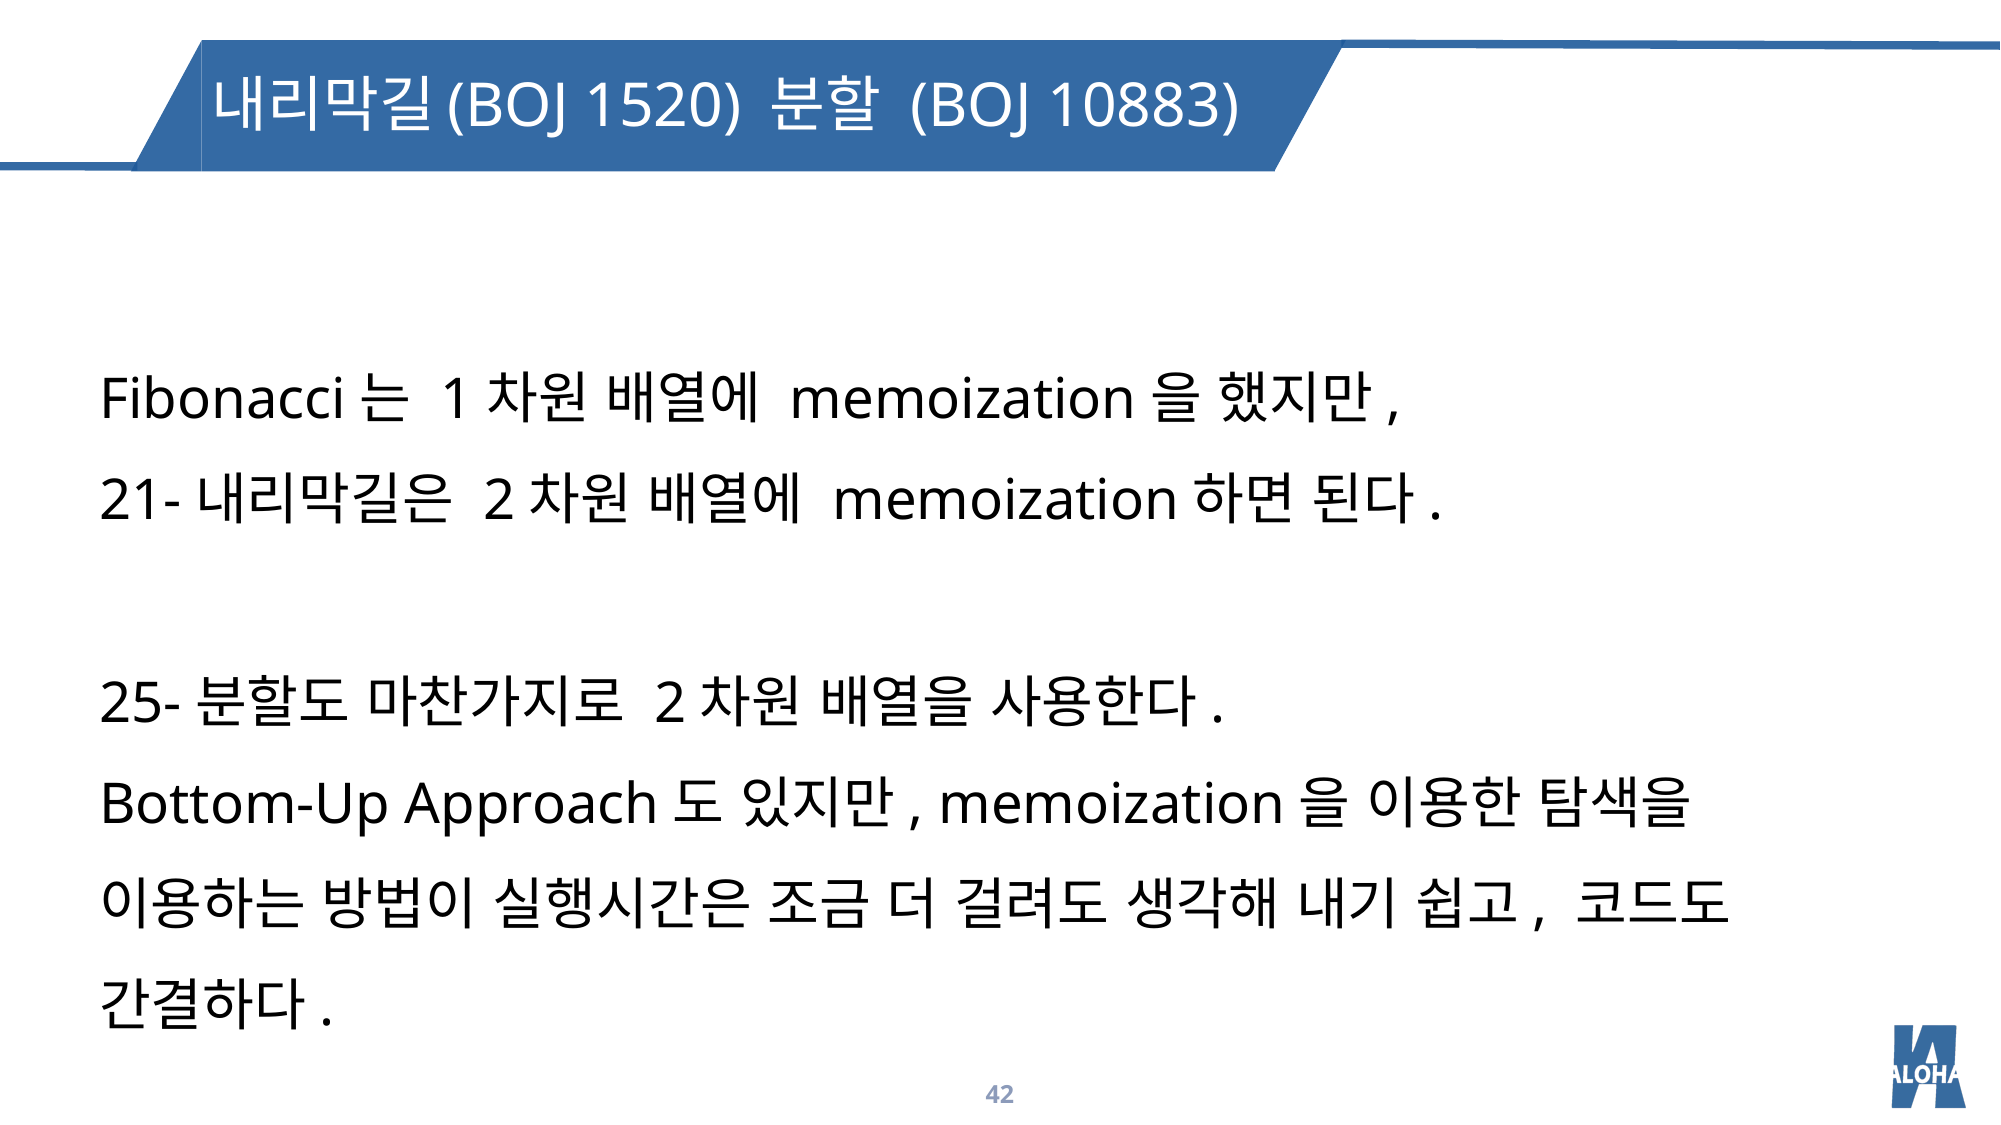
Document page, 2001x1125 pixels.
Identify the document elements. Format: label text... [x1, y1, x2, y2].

slide_number 42 [774, 1065, 1225, 1125]
picture [1853, 1006, 2000, 1125]
list 내리막길(BOJ 1520) 분할 (BOJ 10883) [196, 45, 1270, 168]
text_box Fibonacci는 1차원 배열에 memoization을 했지만, 21-내리막길은 2차원 배열에 memoization하면 된다. 25-분할도 마찬가지로 2차원 배열을 사용한다. Bottom-Up Approach도 있지만, memoization을 이용한 탐색을 이용하는 방법이 실행시간은 조금 더 걸려도 생각해 내기 쉽고, 코드도 간결하다. [84, 321, 1862, 1045]
